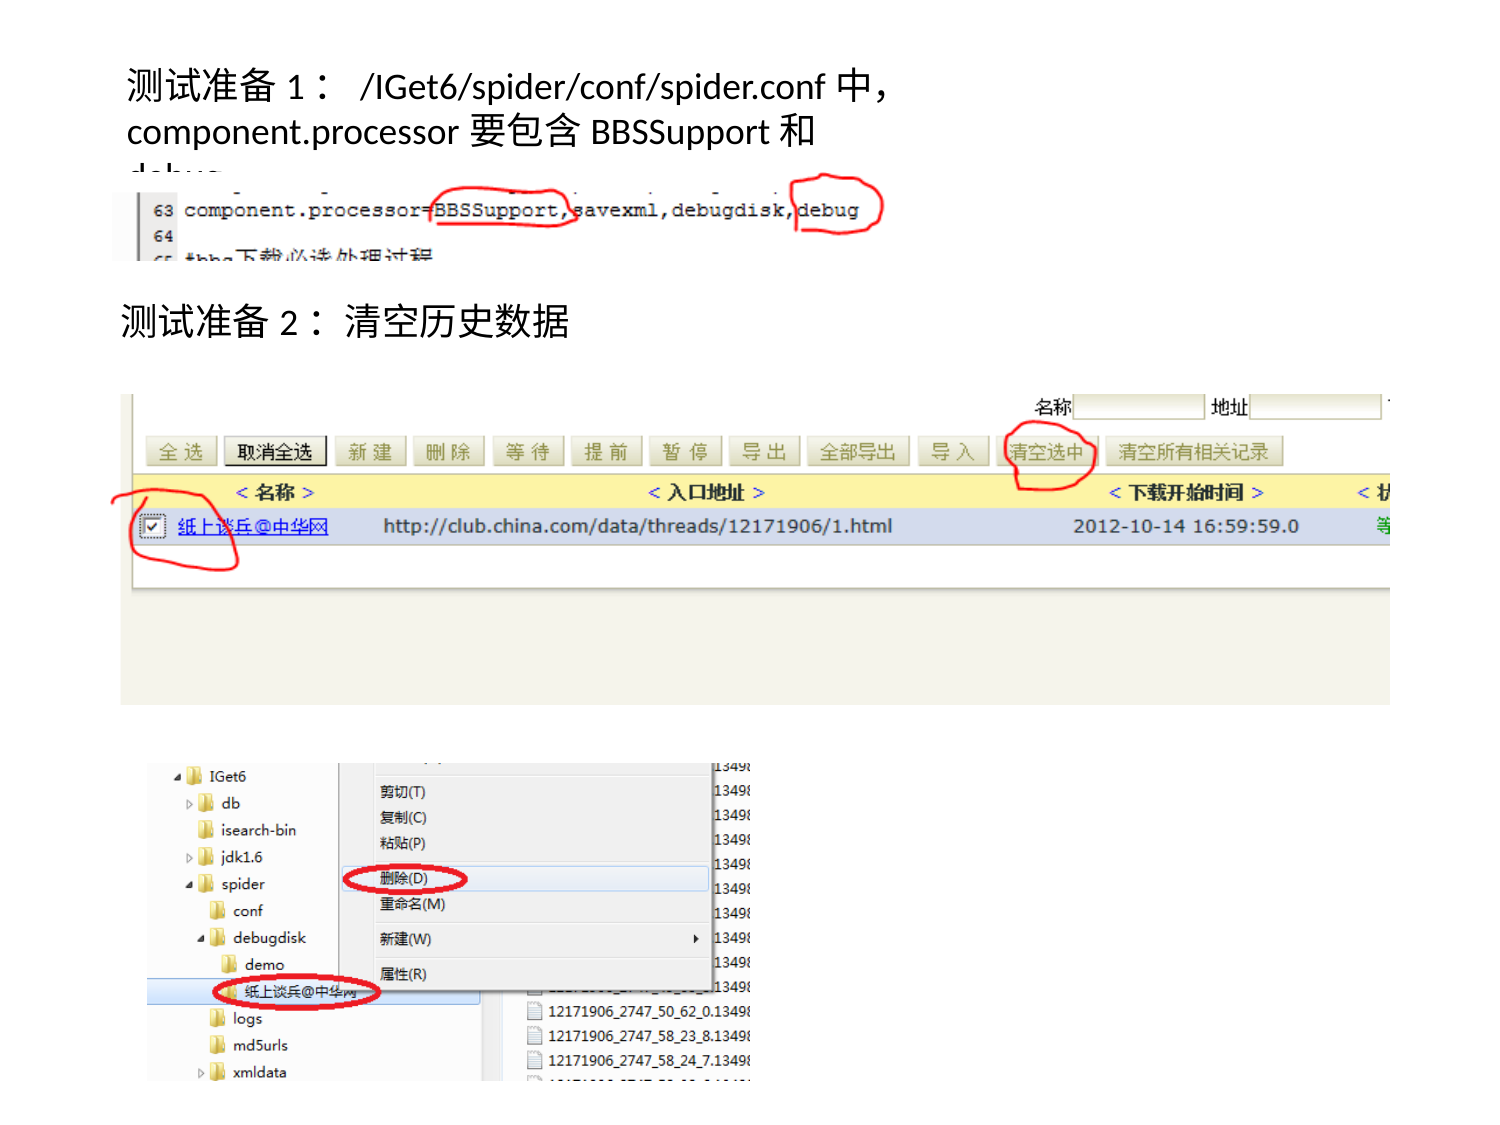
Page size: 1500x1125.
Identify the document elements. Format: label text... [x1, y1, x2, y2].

picture [147, 763, 751, 1081]
text_box 测试准备2：清空历史数据 [105, 290, 585, 351]
picture [109, 394, 1391, 705]
text_box 测试准备1：/IGet6/spider/conf/spider.conf中， component.processor要包含BBSSupport和 debug [112, 54, 918, 171]
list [111, 172, 922, 261]
